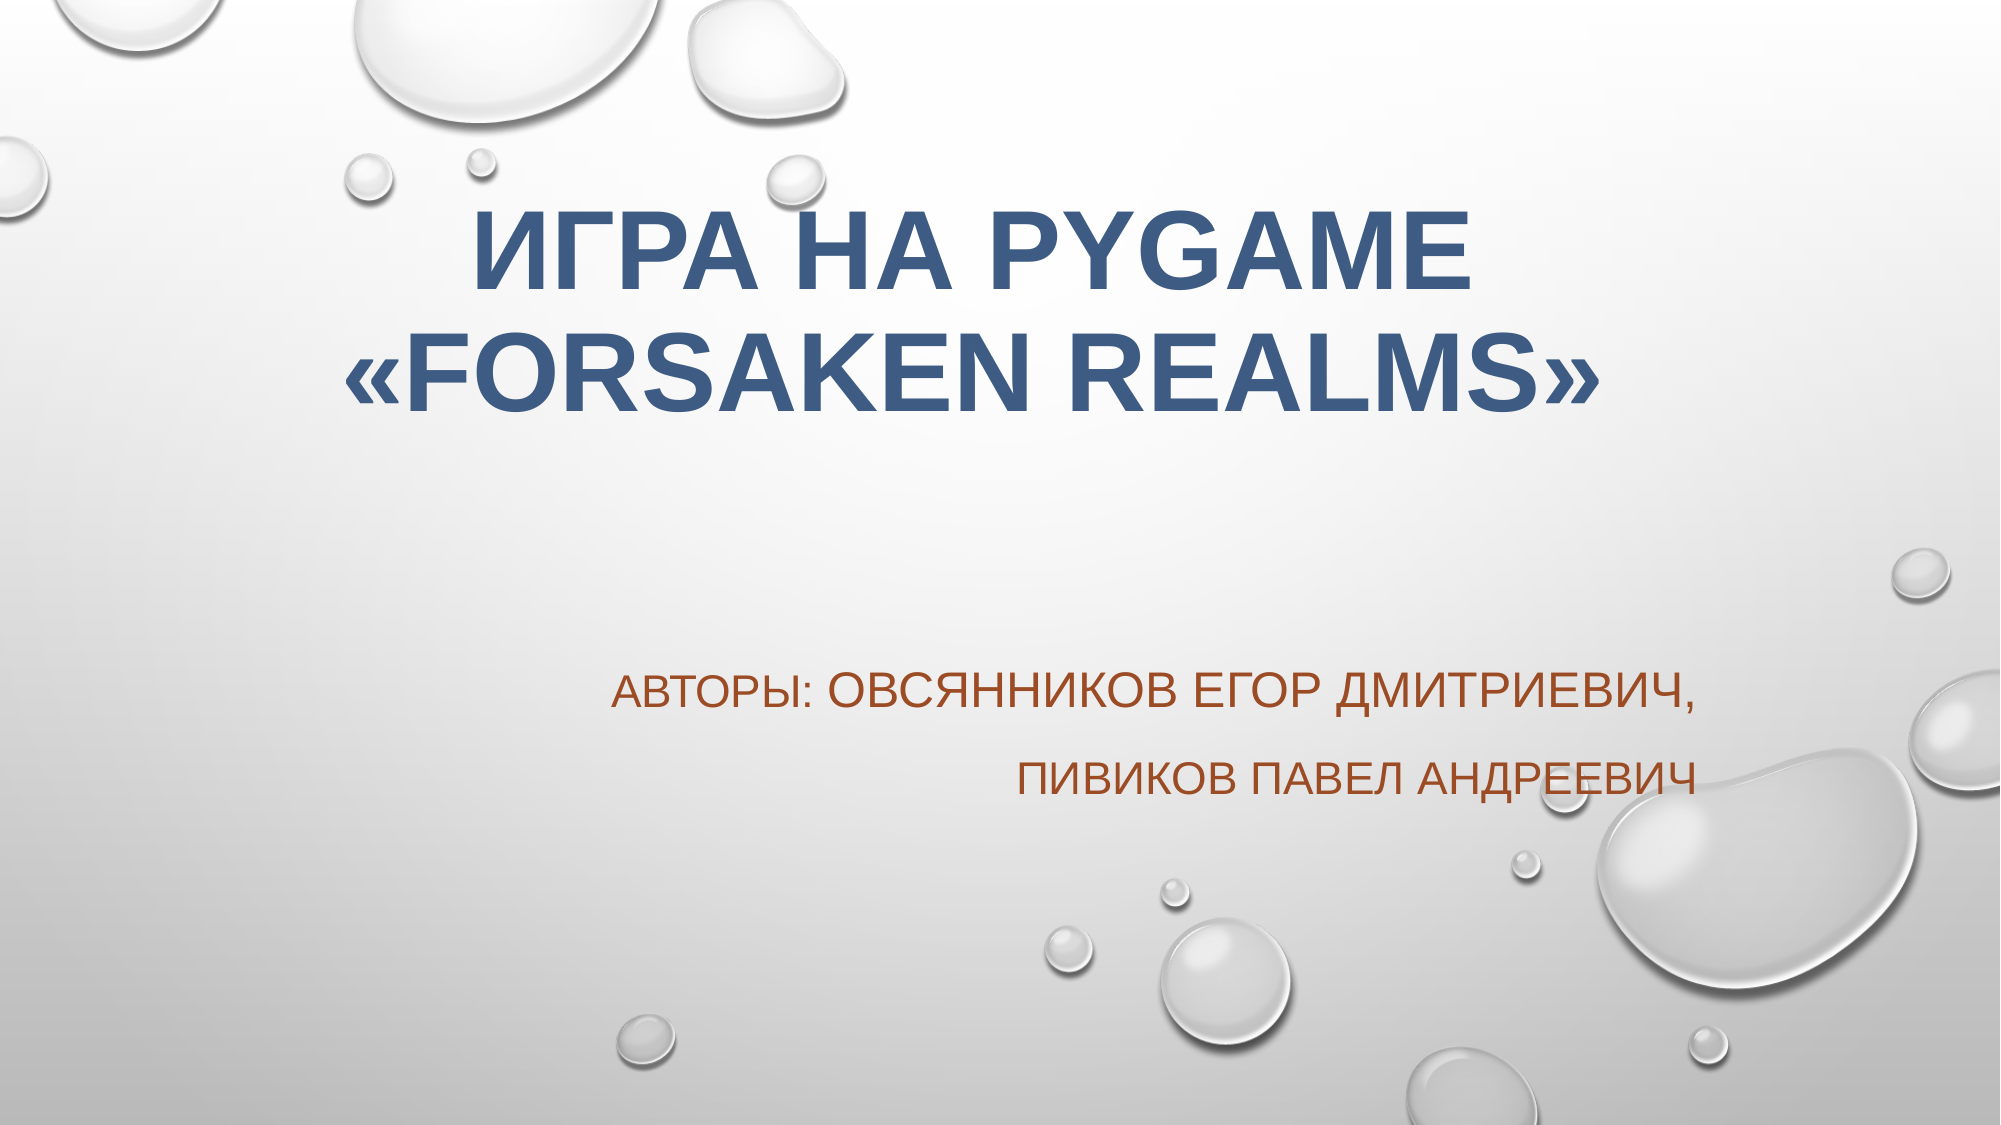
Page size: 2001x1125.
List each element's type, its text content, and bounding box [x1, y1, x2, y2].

subtitle Авторы: Овсянников Егор Дмитриевич, Пивиков Павел Андреевич [287, 637, 1713, 863]
picture [0, 0, 2000, 1125]
title Игра на Pygame «Forsaken Realms» [202, 0, 1744, 444]
